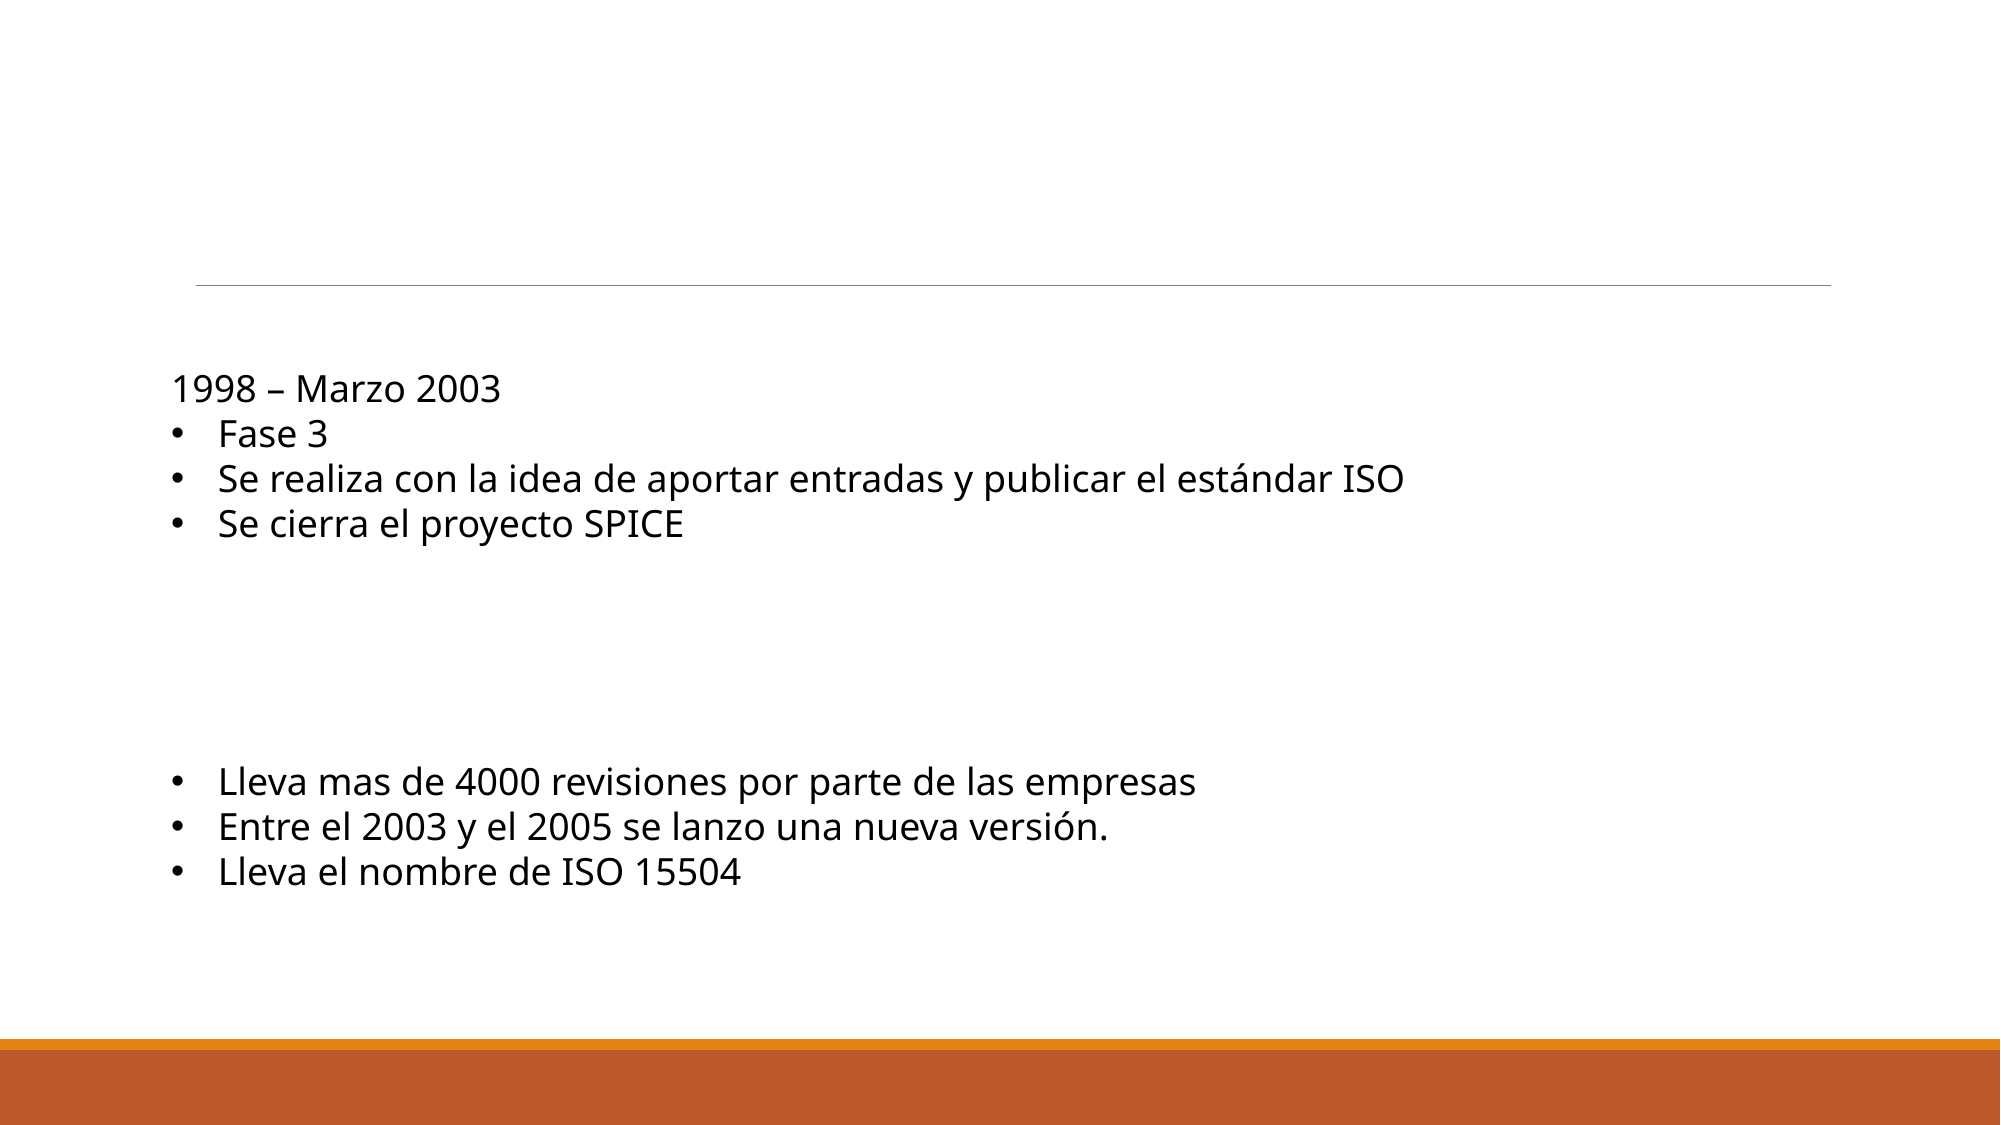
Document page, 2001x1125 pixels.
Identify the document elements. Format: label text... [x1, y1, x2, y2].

text_box 1998 – Marzo 2003 Fase 3 Se realiza con la idea de aportar entradas y publicar el estándar ISO Se cierra el proyecto SPICE [156, 357, 1592, 598]
text_box Lleva mas de 4000 revisiones por parte de las empresas Entre el 2003 y el 2005 se lanzo una nueva versión. Lleva el nombre de ISO 15504 [156, 750, 1592, 901]
